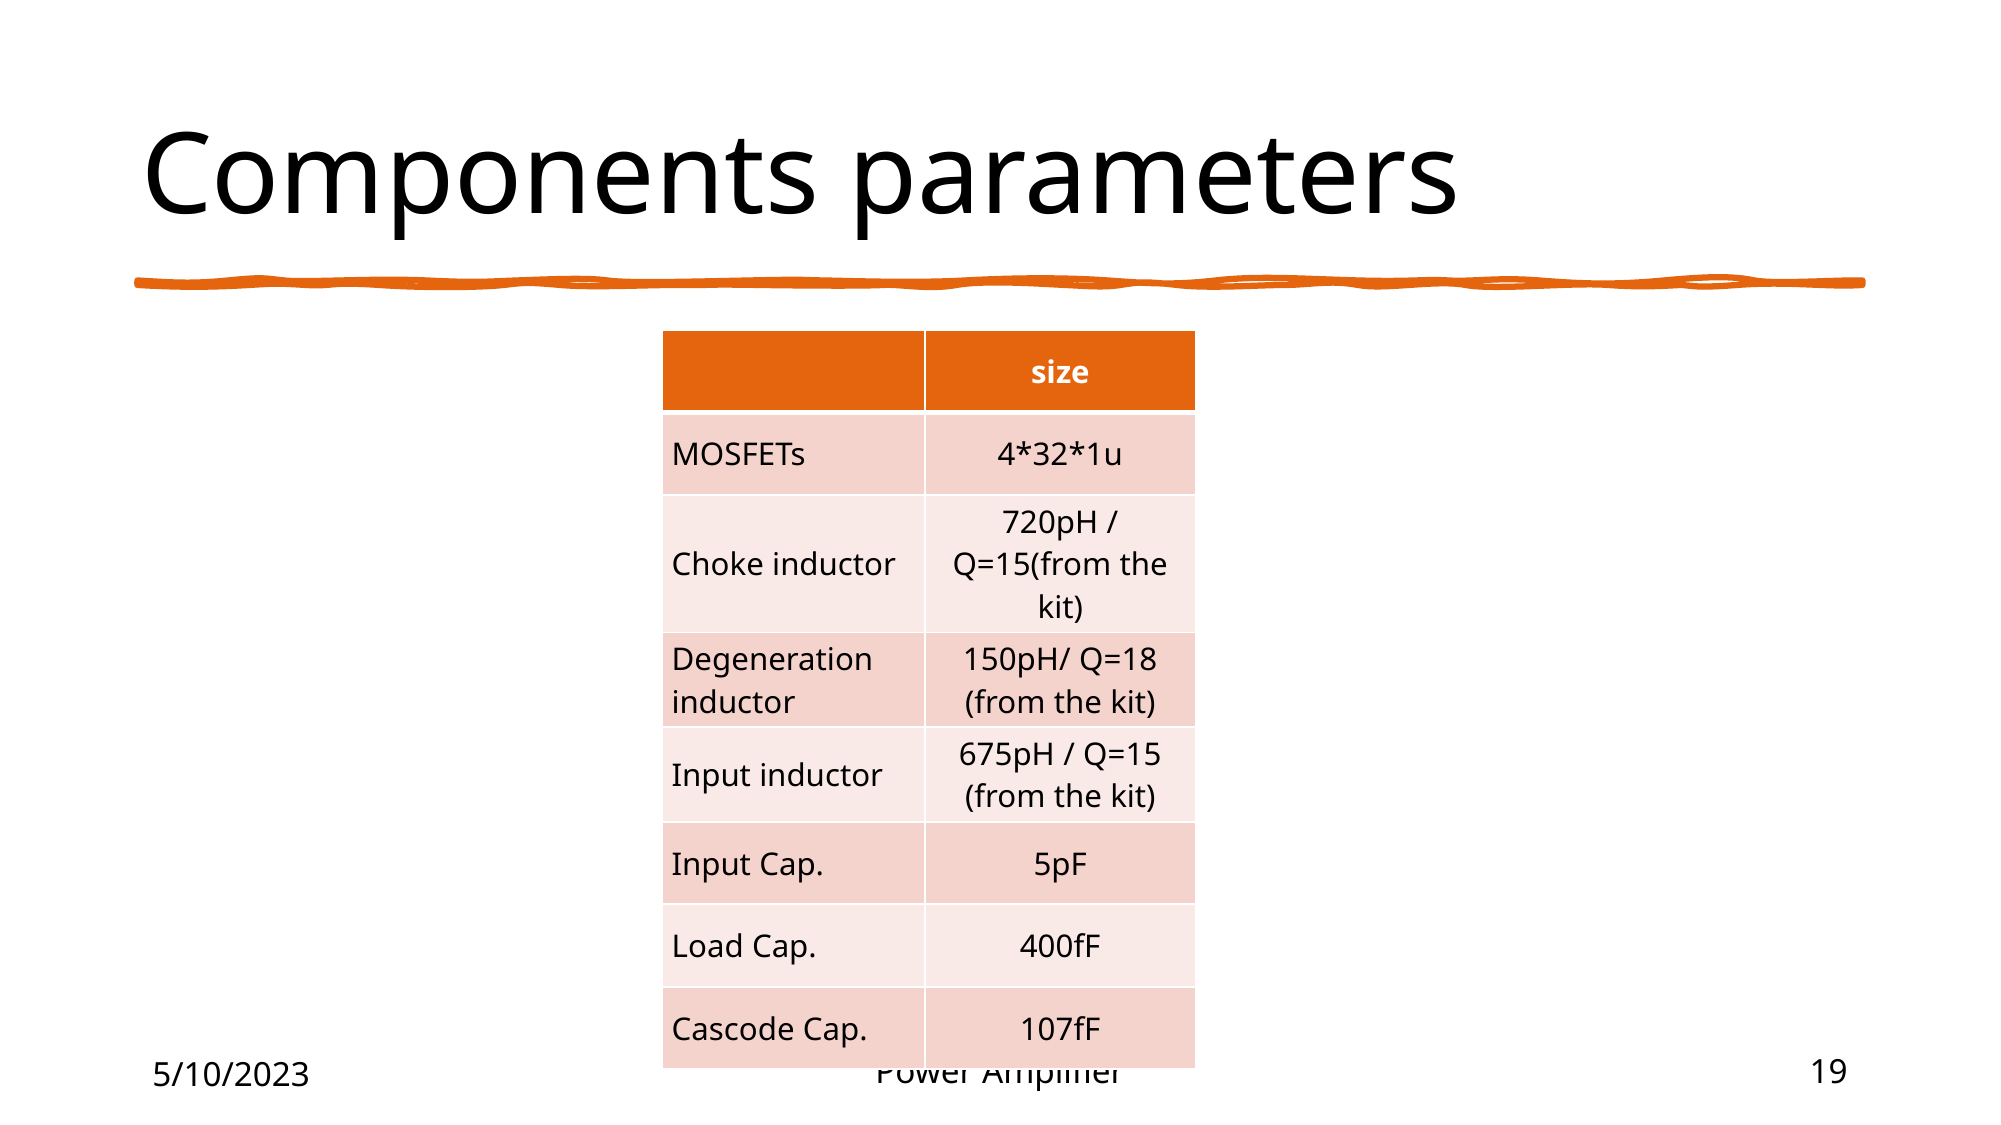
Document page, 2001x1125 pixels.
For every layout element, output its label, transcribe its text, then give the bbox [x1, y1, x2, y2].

table_cell Input Cap. [663, 823, 924, 903]
table_cell Degeneration inductor [663, 633, 924, 726]
table_header [663, 331, 924, 410]
slide_number 19 [1412, 1042, 1863, 1103]
table_cell 150pH/ Q=18 (from the kit) [926, 633, 1195, 726]
table_cell 400fF [926, 905, 1195, 986]
table_header size [926, 331, 1195, 410]
table_cell Choke inductor [663, 496, 924, 632]
table_cell 675pH / Q=15 (from the kit) [926, 728, 1195, 821]
table_cell 5pF [926, 823, 1195, 903]
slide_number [137, 1042, 588, 1103]
table_cell MOSFETs [663, 415, 924, 494]
title Components parameters [126, 59, 1851, 278]
table_cell 4*32*1u [926, 415, 1195, 494]
table_cell Cascode Cap. [663, 988, 924, 1068]
footer Power Amplifier [662, 1042, 1338, 1103]
table_cell Input inductor [663, 728, 924, 821]
table_cell 720pH / Q=15(from the kit) [926, 496, 1195, 632]
table_cell Load Cap. [663, 905, 924, 986]
table_cell 107fF [926, 988, 1195, 1068]
